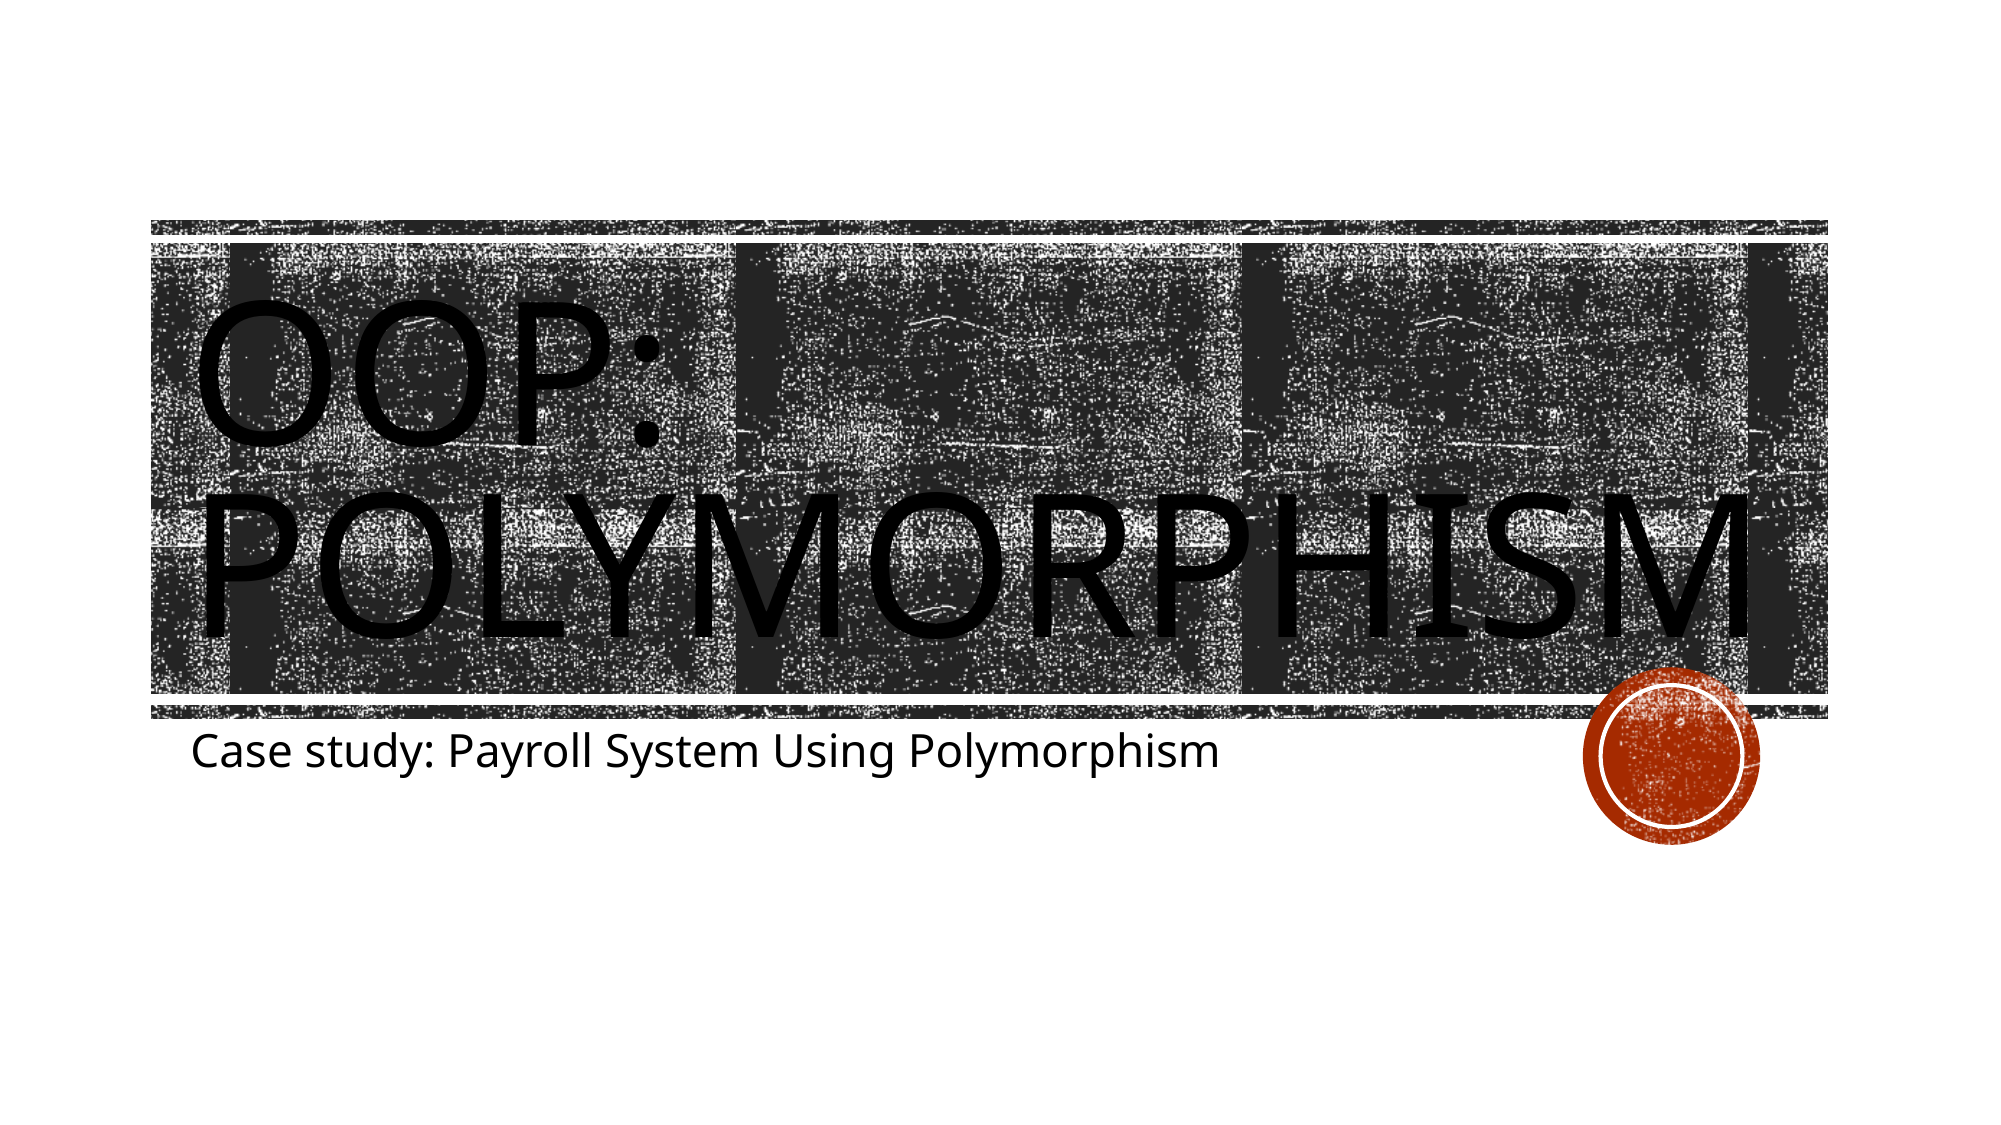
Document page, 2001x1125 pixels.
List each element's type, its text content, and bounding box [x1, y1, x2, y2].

subtitle Case study: Payroll System Using Polymorphism [175, 720, 1470, 896]
title OOP: Polymorphism [172, 234, 1808, 733]
